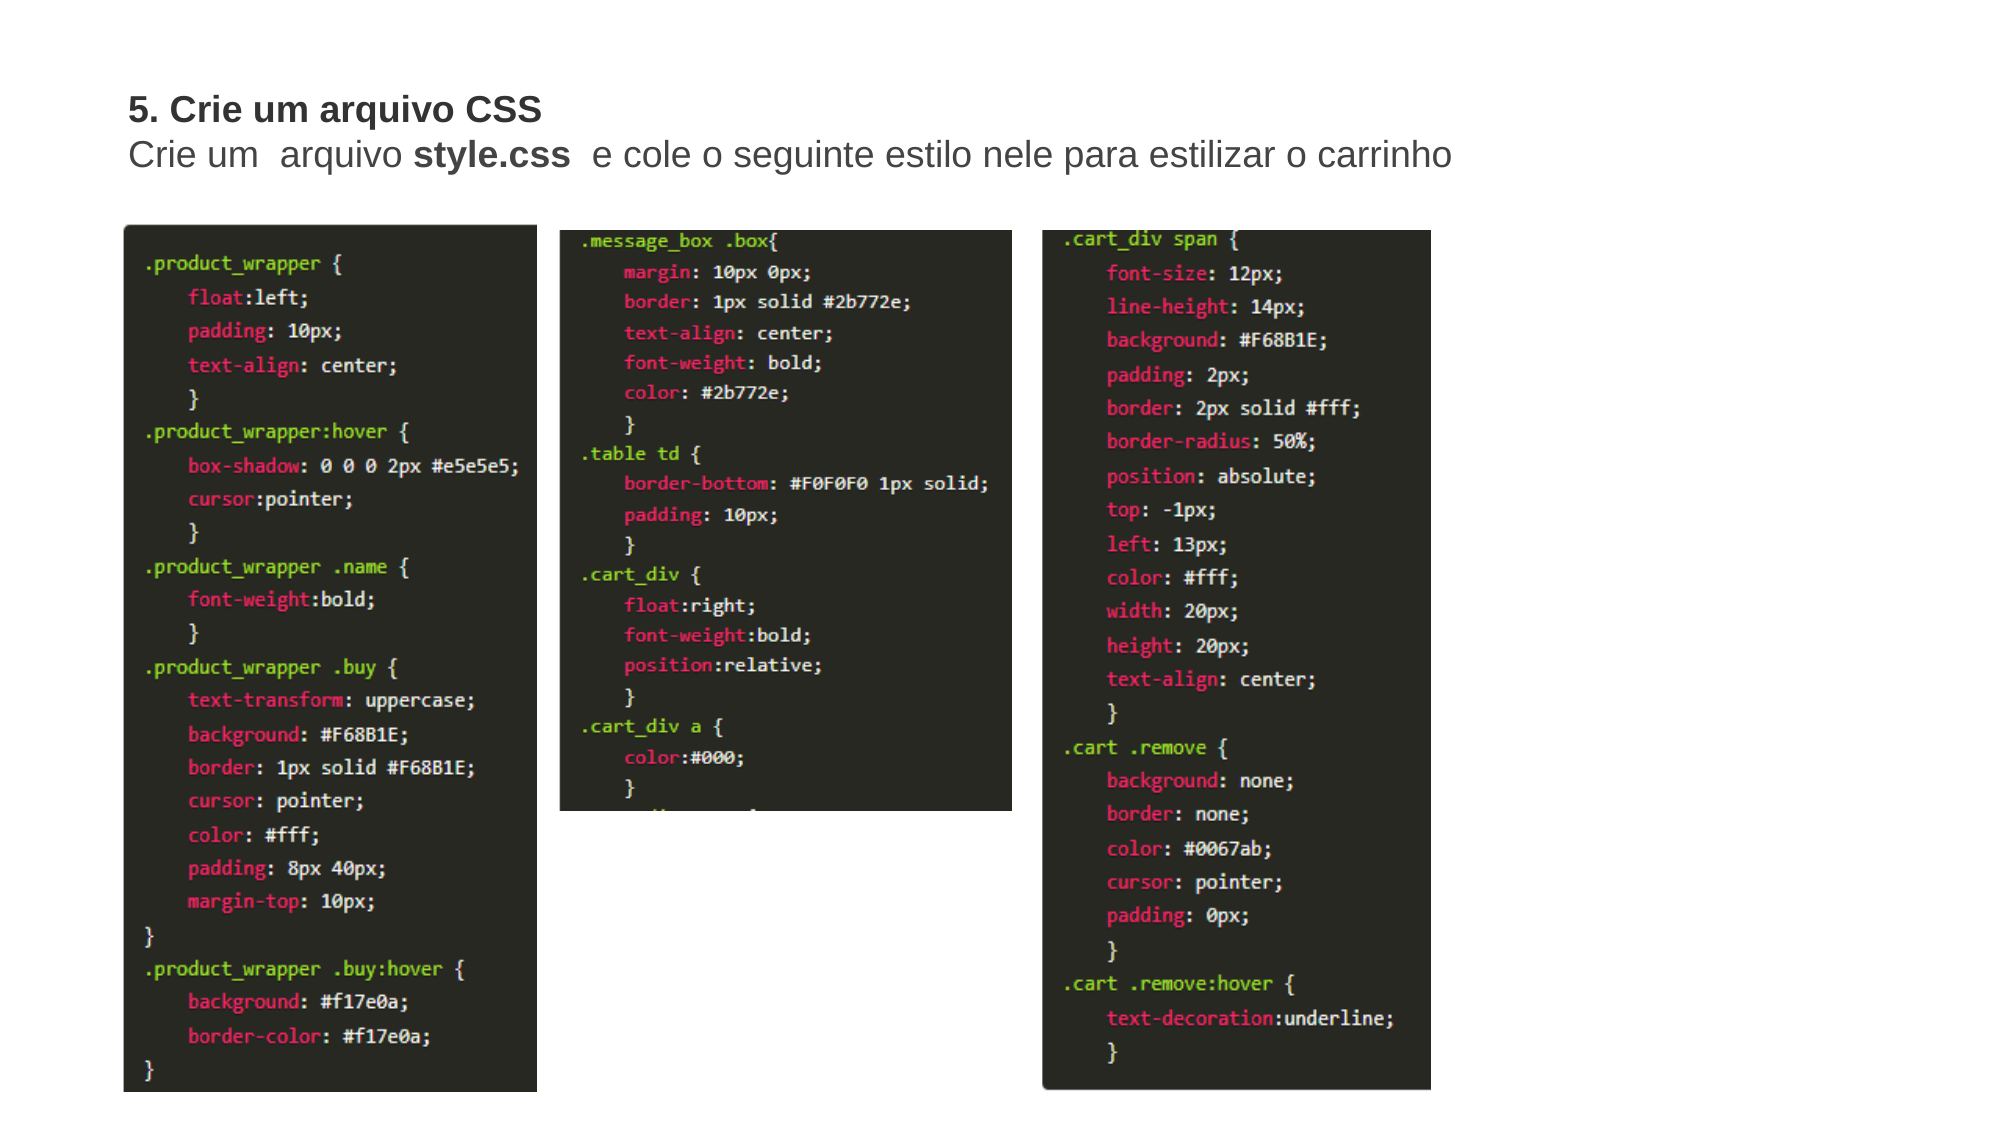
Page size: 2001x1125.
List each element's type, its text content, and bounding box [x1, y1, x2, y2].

text_box 5. Crie um arquivo CSS Crie um arquivo style.css e cole o seguinte estilo nele para estilizar o carrinho [113, 77, 1818, 183]
picture [112, 219, 538, 1093]
picture [1040, 230, 1431, 1093]
picture [556, 230, 1013, 811]
